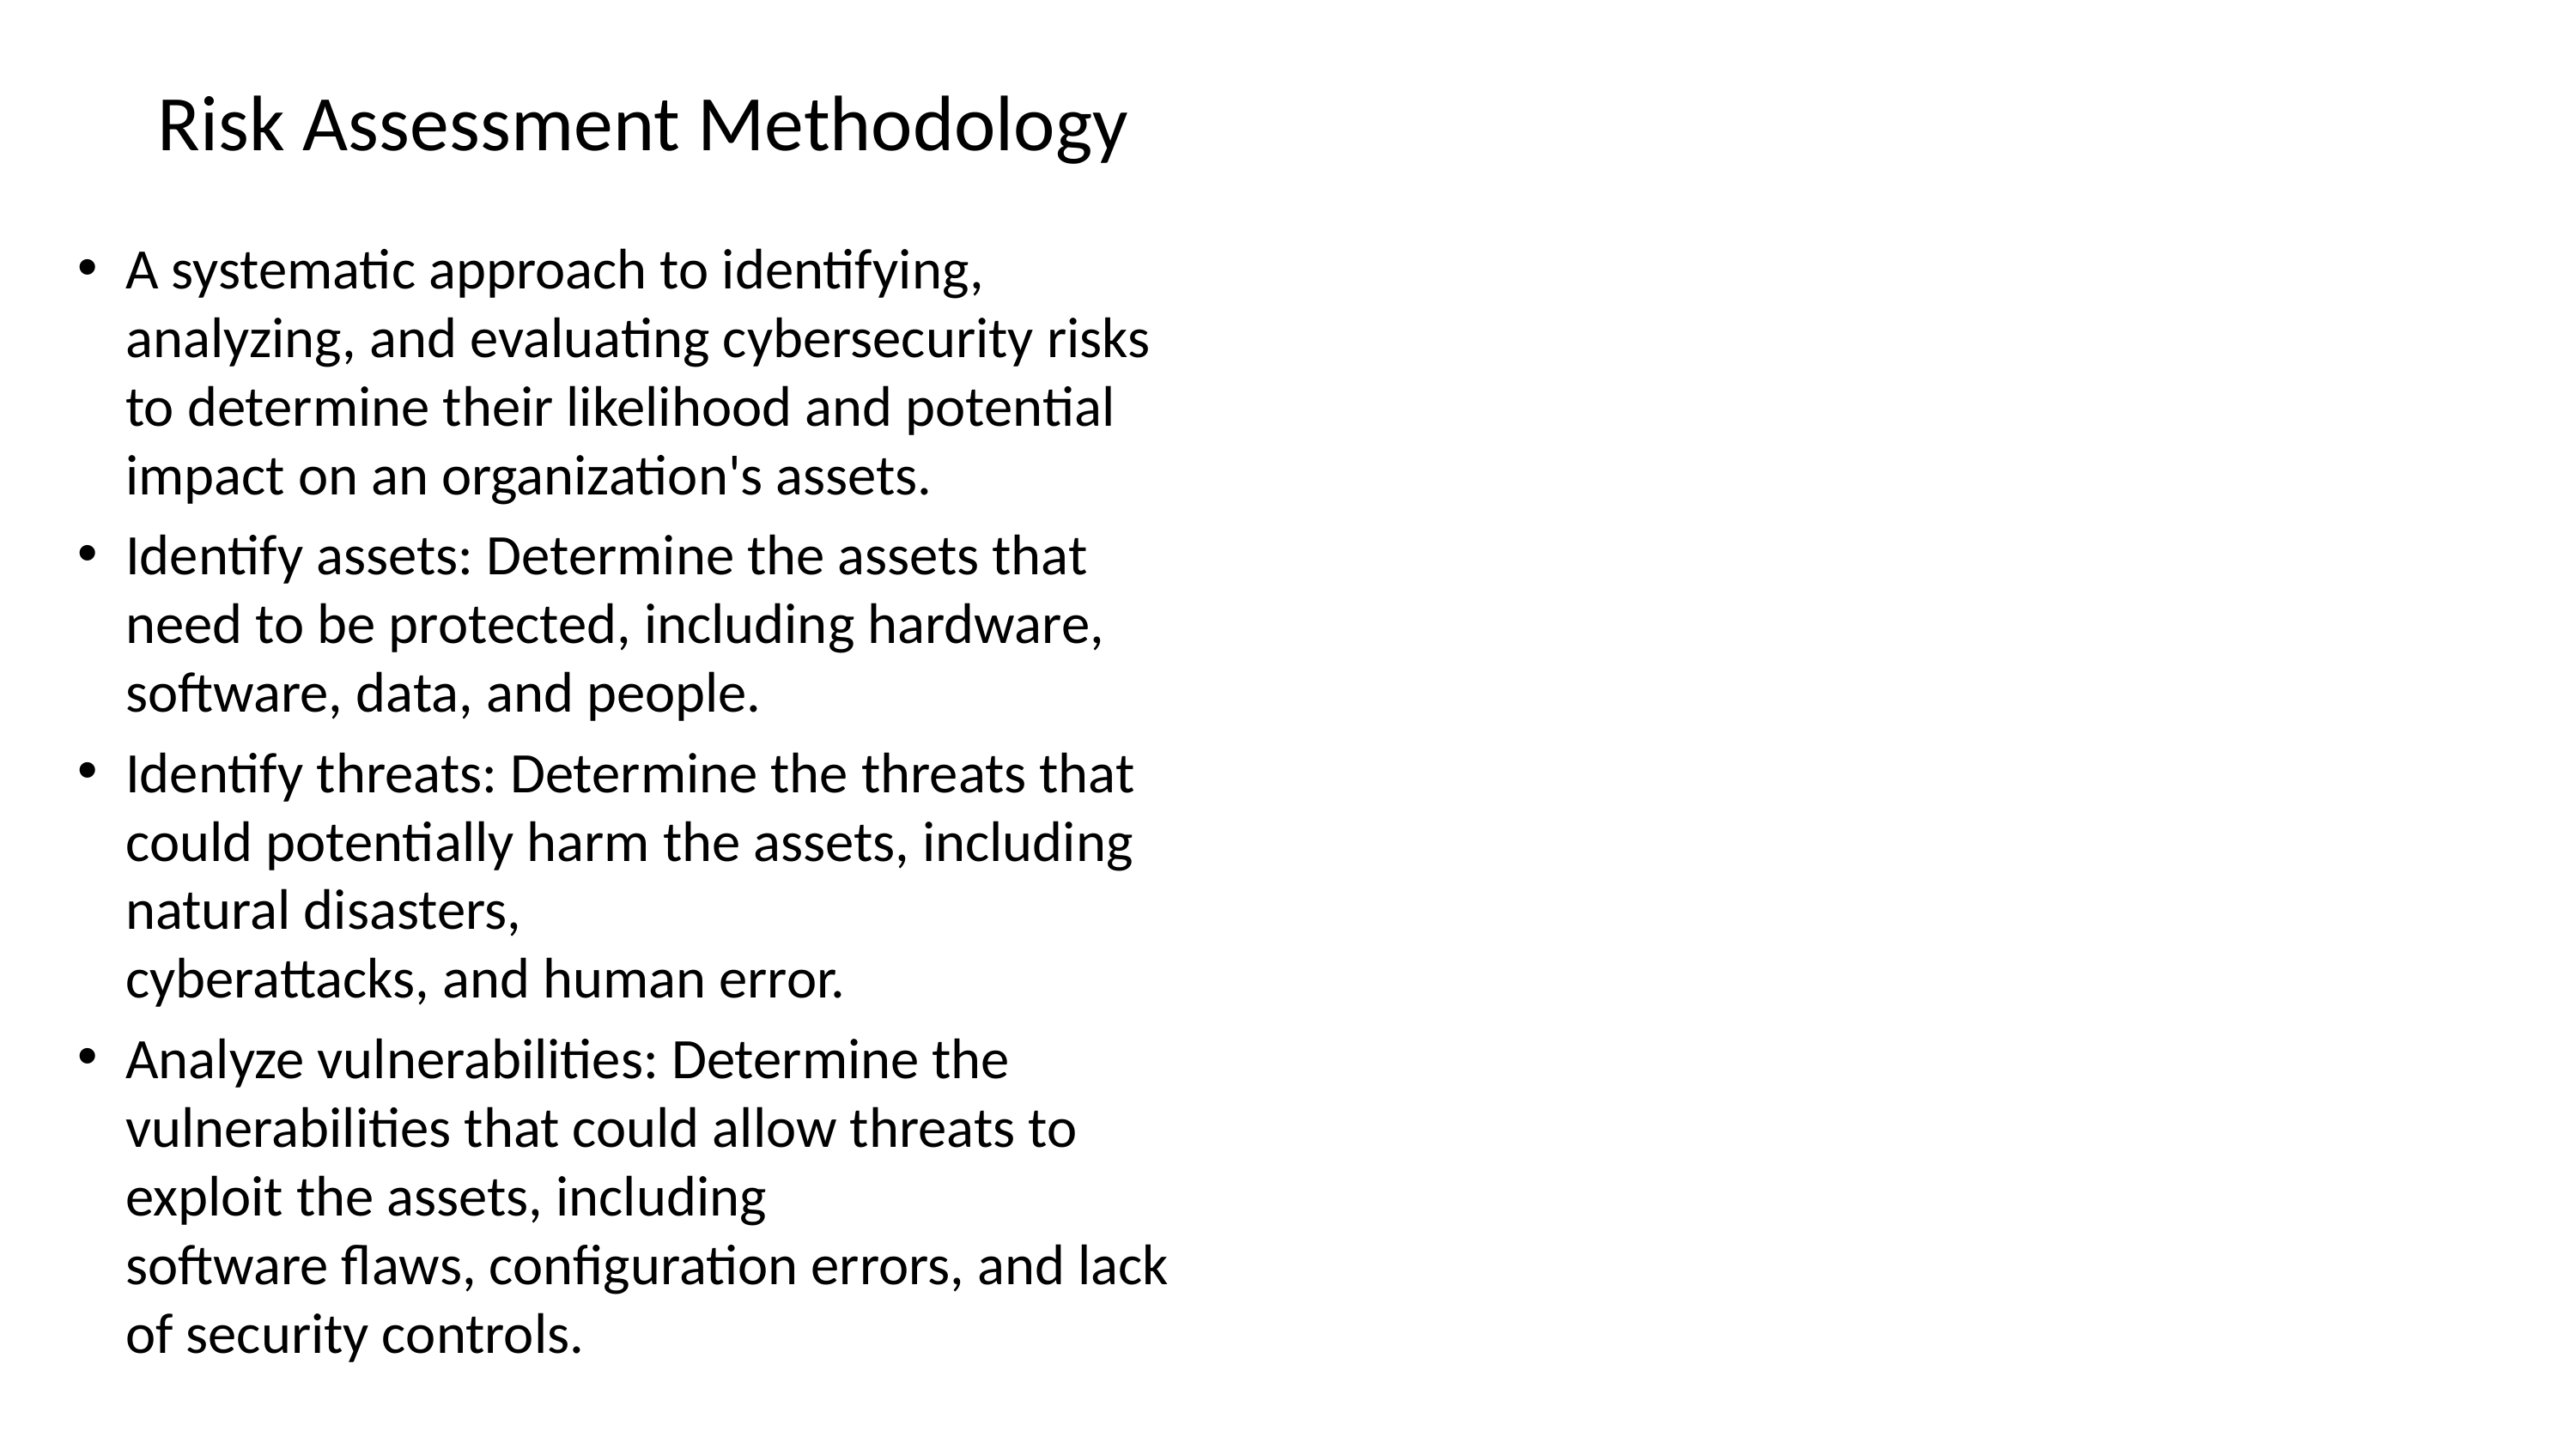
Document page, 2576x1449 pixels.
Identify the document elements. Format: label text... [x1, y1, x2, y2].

list A systematic approach to identifying, analyzing, and evaluating cybersecurity risks to determine their likelihood and potential impact on an organization's assets. Identify assets: Determine the assets that need to be protected, including hardware, software, data, and people. Identify threats: Determine the threats that could potentially harm the assets, including natural disasters, cyberattacks, and human error. Analyze vulnerabilities: Determine the vulnerabilities that could allow threats to exploit the assets, including software flaws, configuration errors, and lack of security controls. [64, 225, 1224, 863]
title Risk Assessment Methodology [64, 39, 1224, 200]
